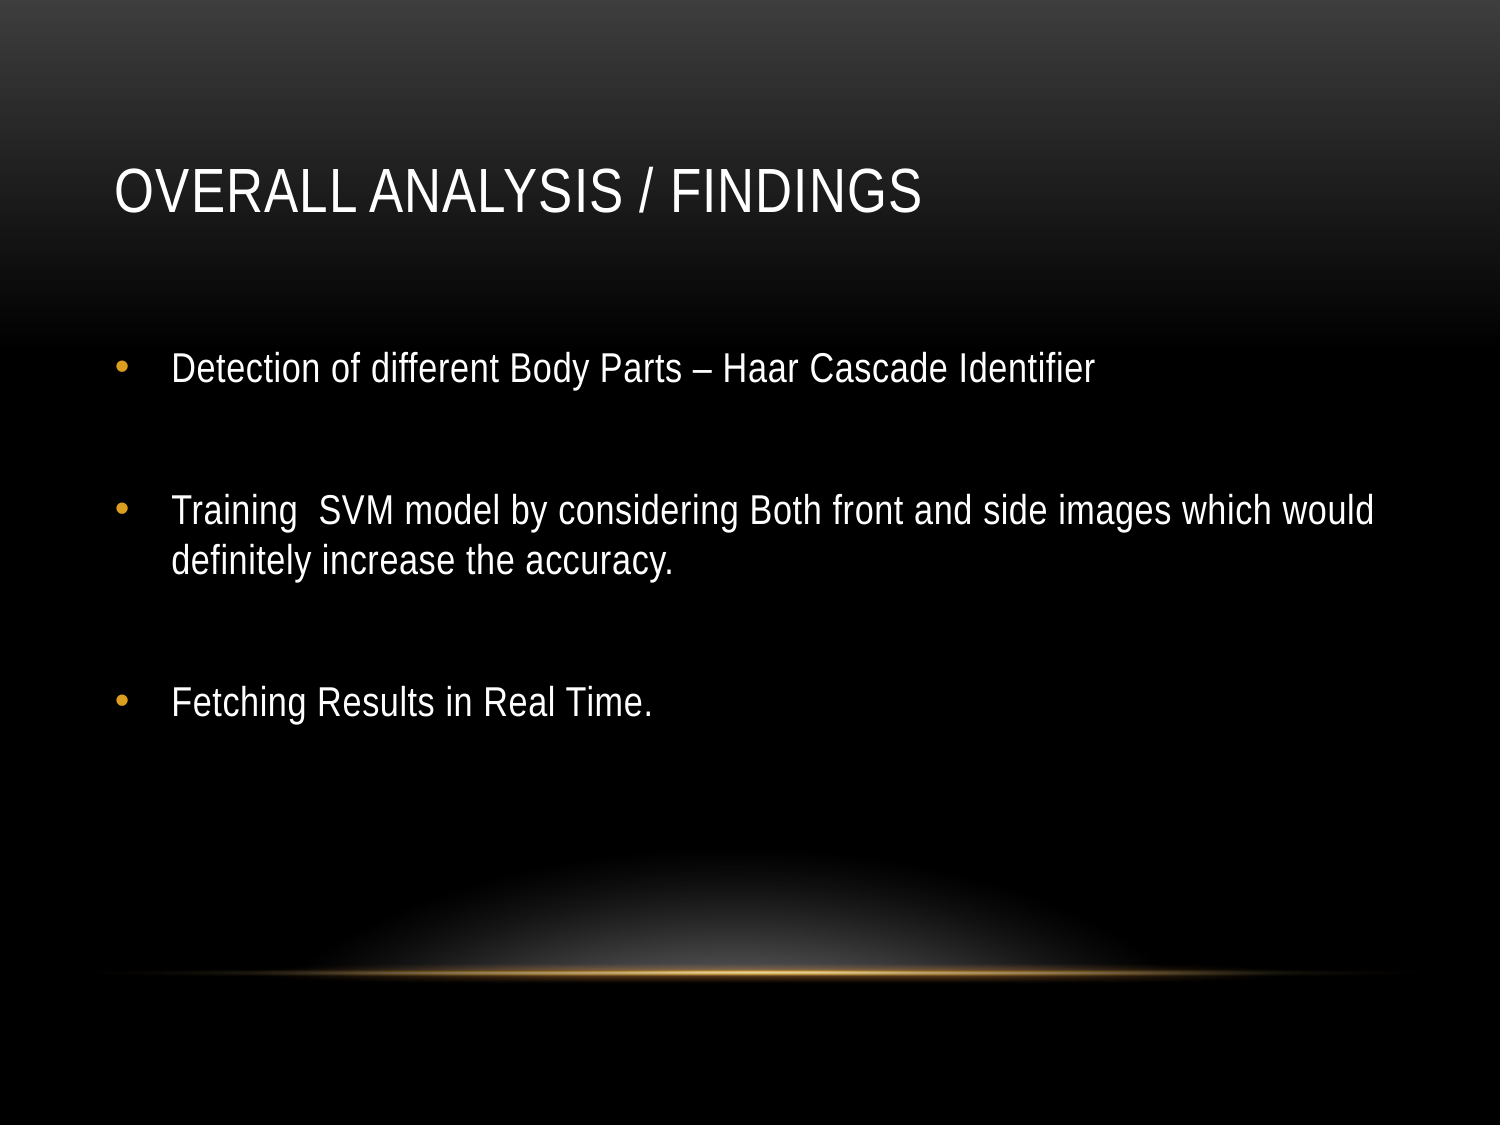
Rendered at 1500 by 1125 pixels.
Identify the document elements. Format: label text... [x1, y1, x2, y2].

title Overall Analysis / findings [99, 45, 1400, 233]
picture [0, 0, 1500, 1125]
list Detection of different Body Parts – Haar Cascade Identifier Training SVM model by considering Both front and side images which would definitely increase the accuracy. Fetching Results in Real Time. [99, 262, 1400, 938]
